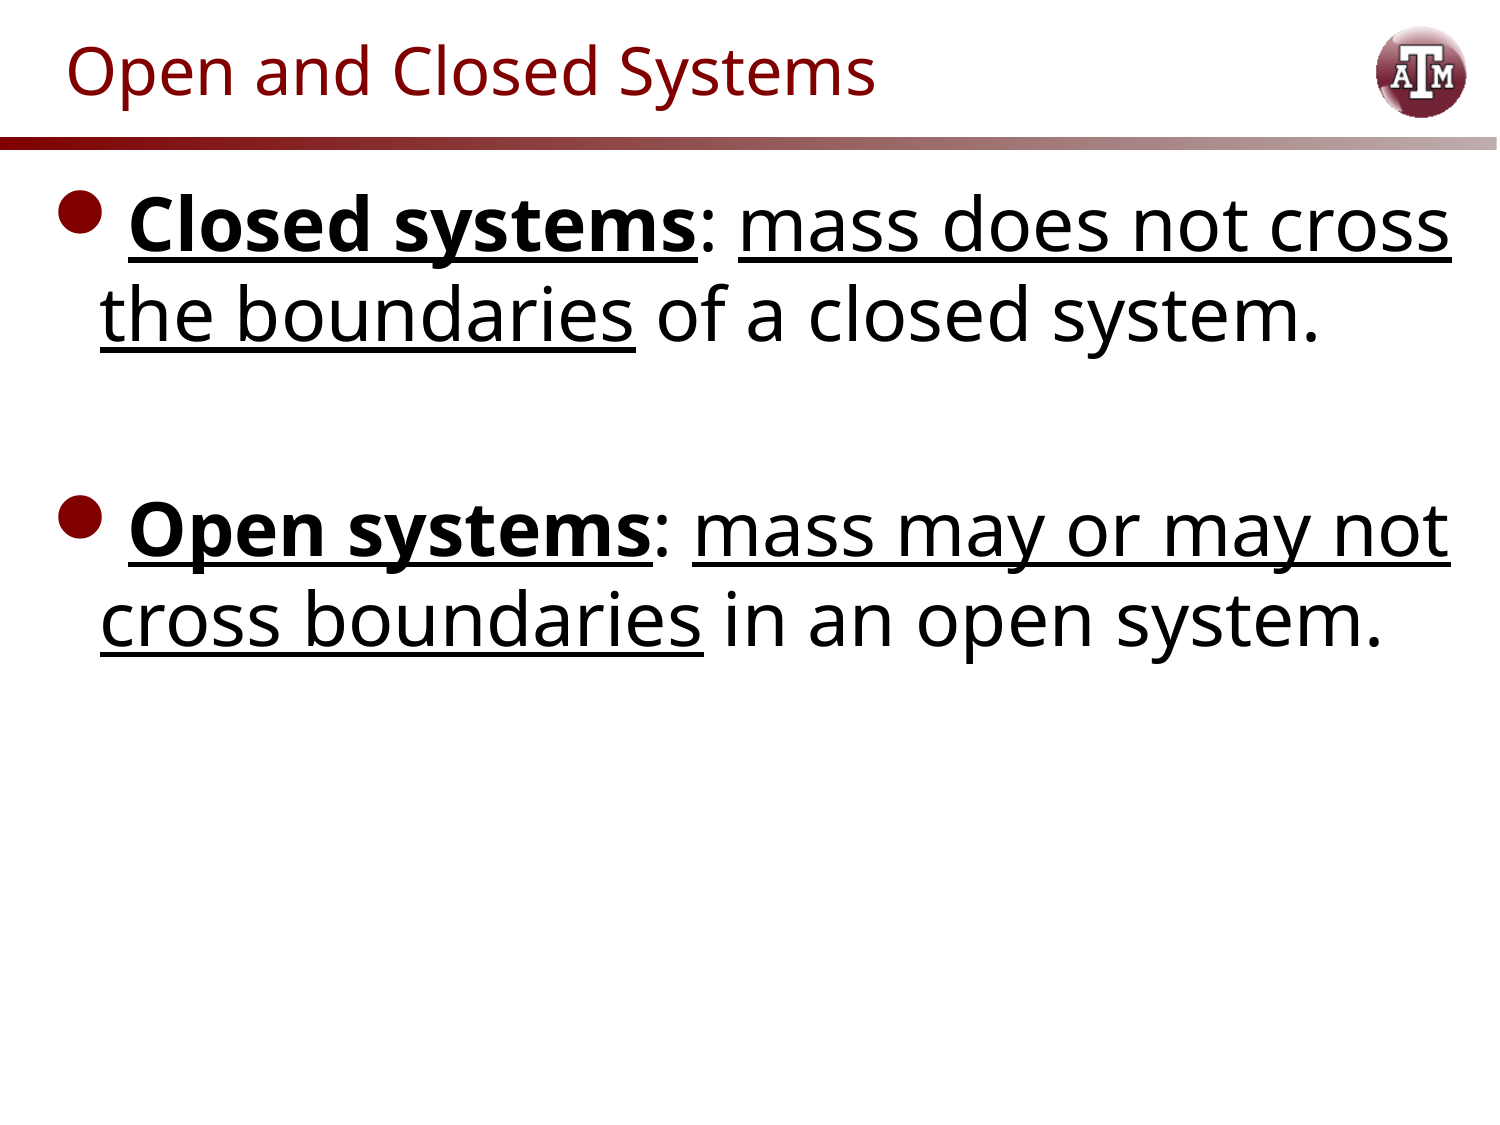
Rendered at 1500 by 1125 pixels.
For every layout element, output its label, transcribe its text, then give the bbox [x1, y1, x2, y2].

title Open and Closed Systems [46, 0, 1404, 142]
picture [1404, 25, 1469, 119]
list Closed systems: mass does not cross the boundaries of a closed system. Open systems: mass may or may not cross boundaries in an open system. [37, 168, 1470, 1072]
